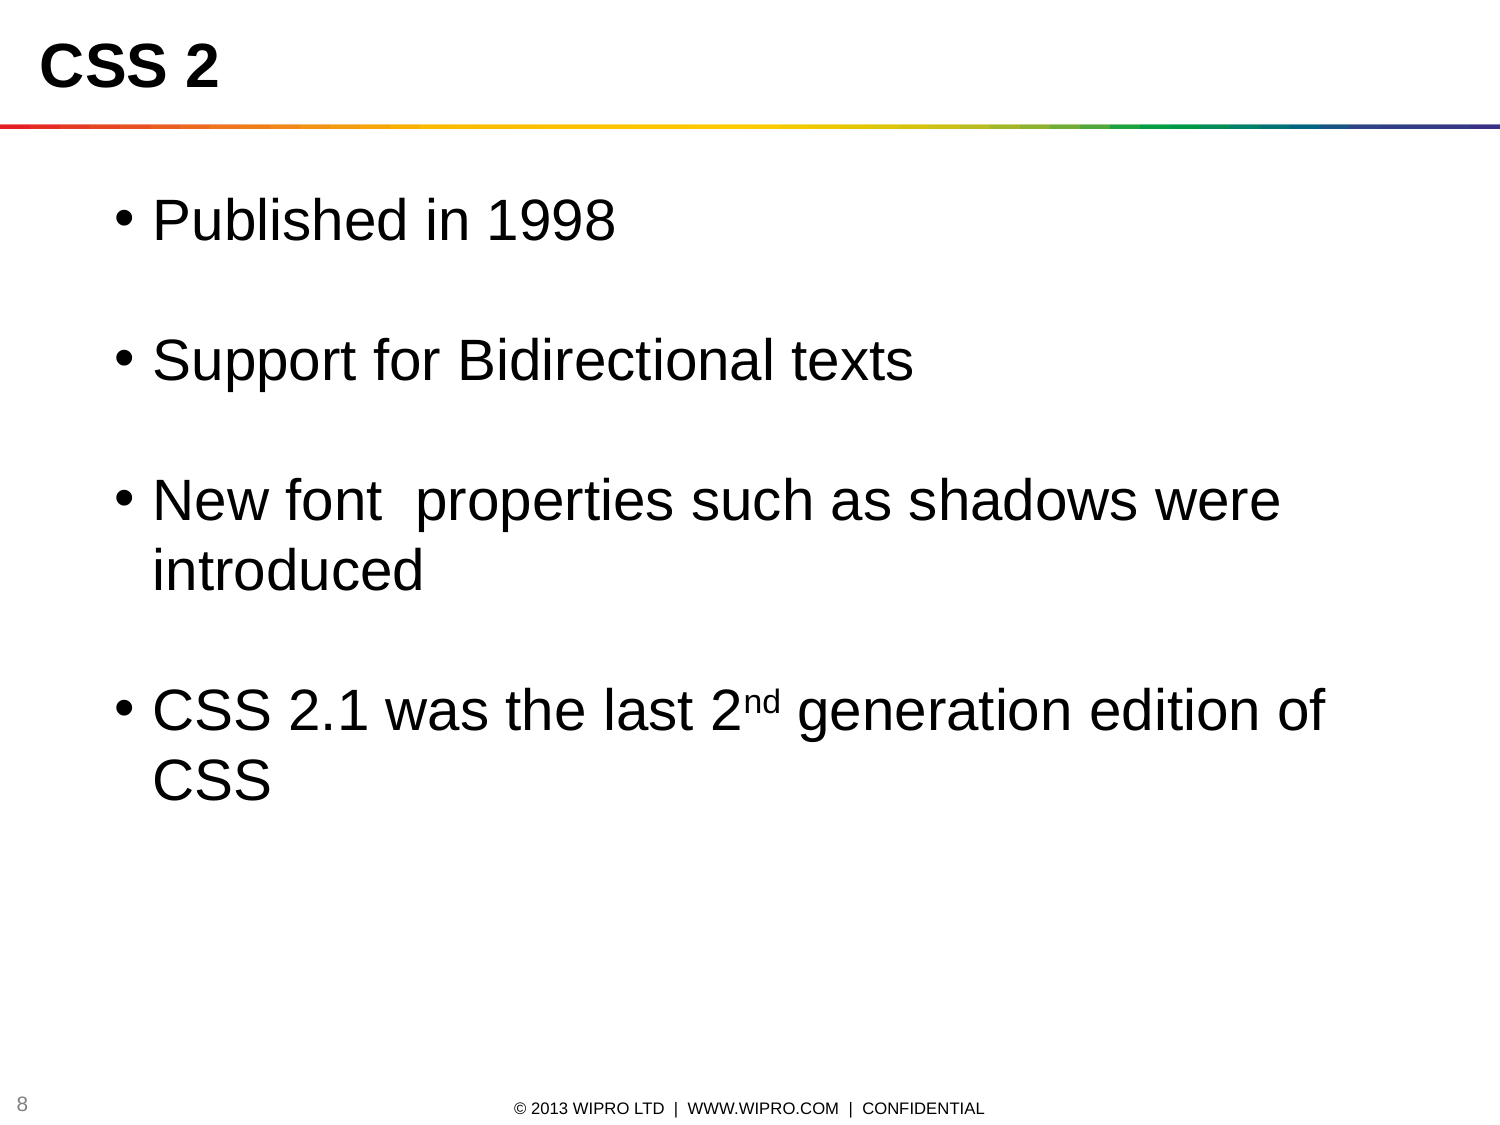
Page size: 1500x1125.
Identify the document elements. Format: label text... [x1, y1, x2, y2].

title CSS 2 [24, 17, 1425, 109]
list Published in 1998 Support for Bidirectional texts New font properties such as shadows were introduced CSS 2.1 was the last 2nd generation edition of CSS [99, 174, 1413, 1020]
